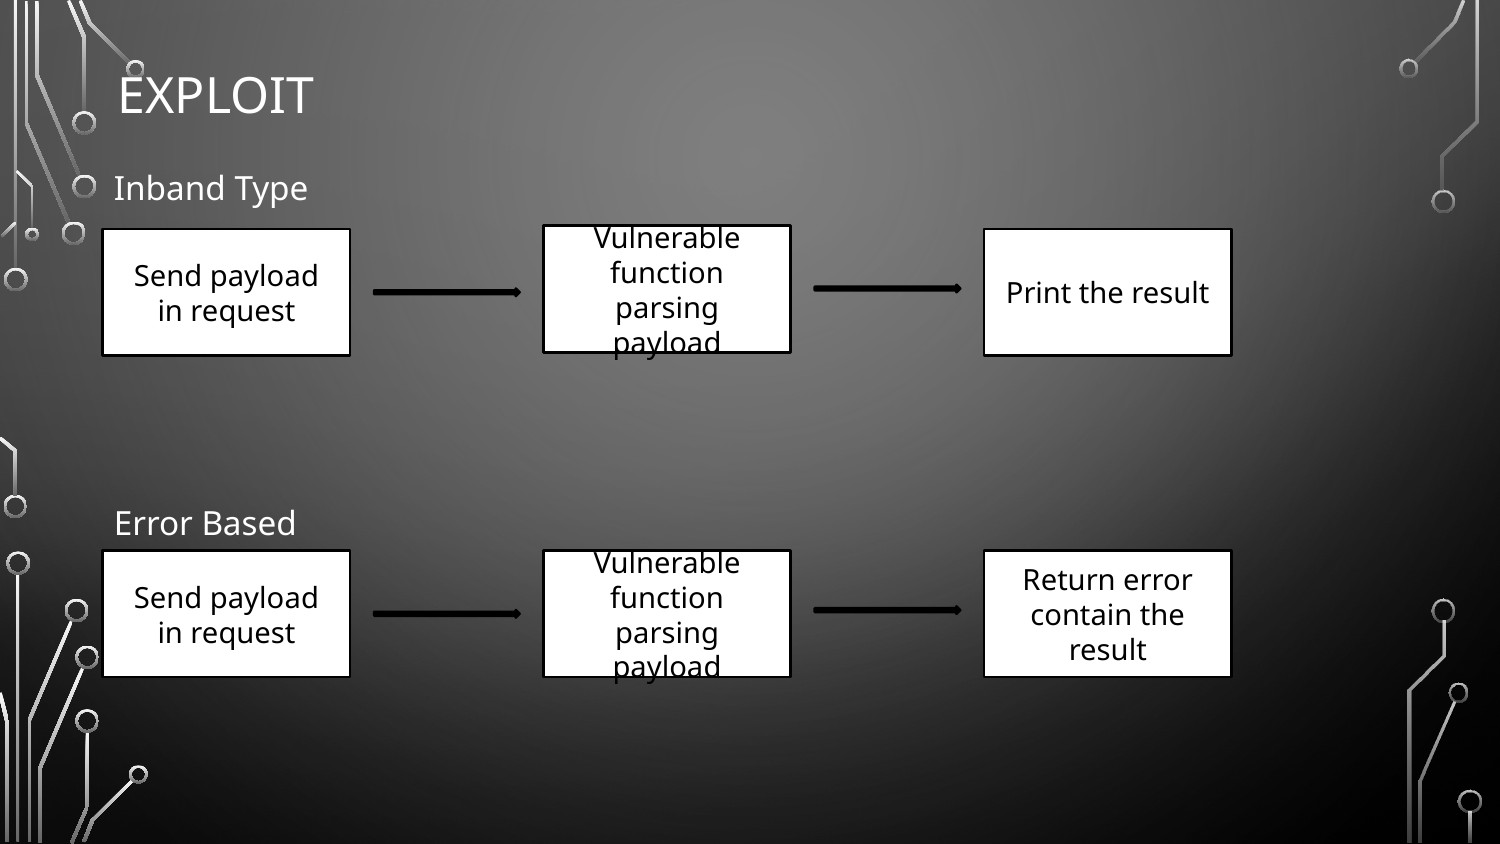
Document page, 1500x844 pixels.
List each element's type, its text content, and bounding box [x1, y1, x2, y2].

text_box Vulnerable function parsing payload [542, 549, 792, 678]
text_box [372, 608, 521, 619]
list Inband Type Error Based [73, 144, 1380, 755]
text_box Vulnerable function parsing payload [542, 224, 792, 354]
text_box Print the result [983, 228, 1233, 357]
text_box Send payload in request [101, 228, 351, 357]
title Exploit [102, 55, 1101, 144]
text_box [813, 605, 962, 616]
text_box Return error contain the result [983, 549, 1233, 678]
text_box [813, 283, 962, 294]
text_box [372, 287, 521, 298]
text_box Send payload in request [101, 549, 351, 678]
